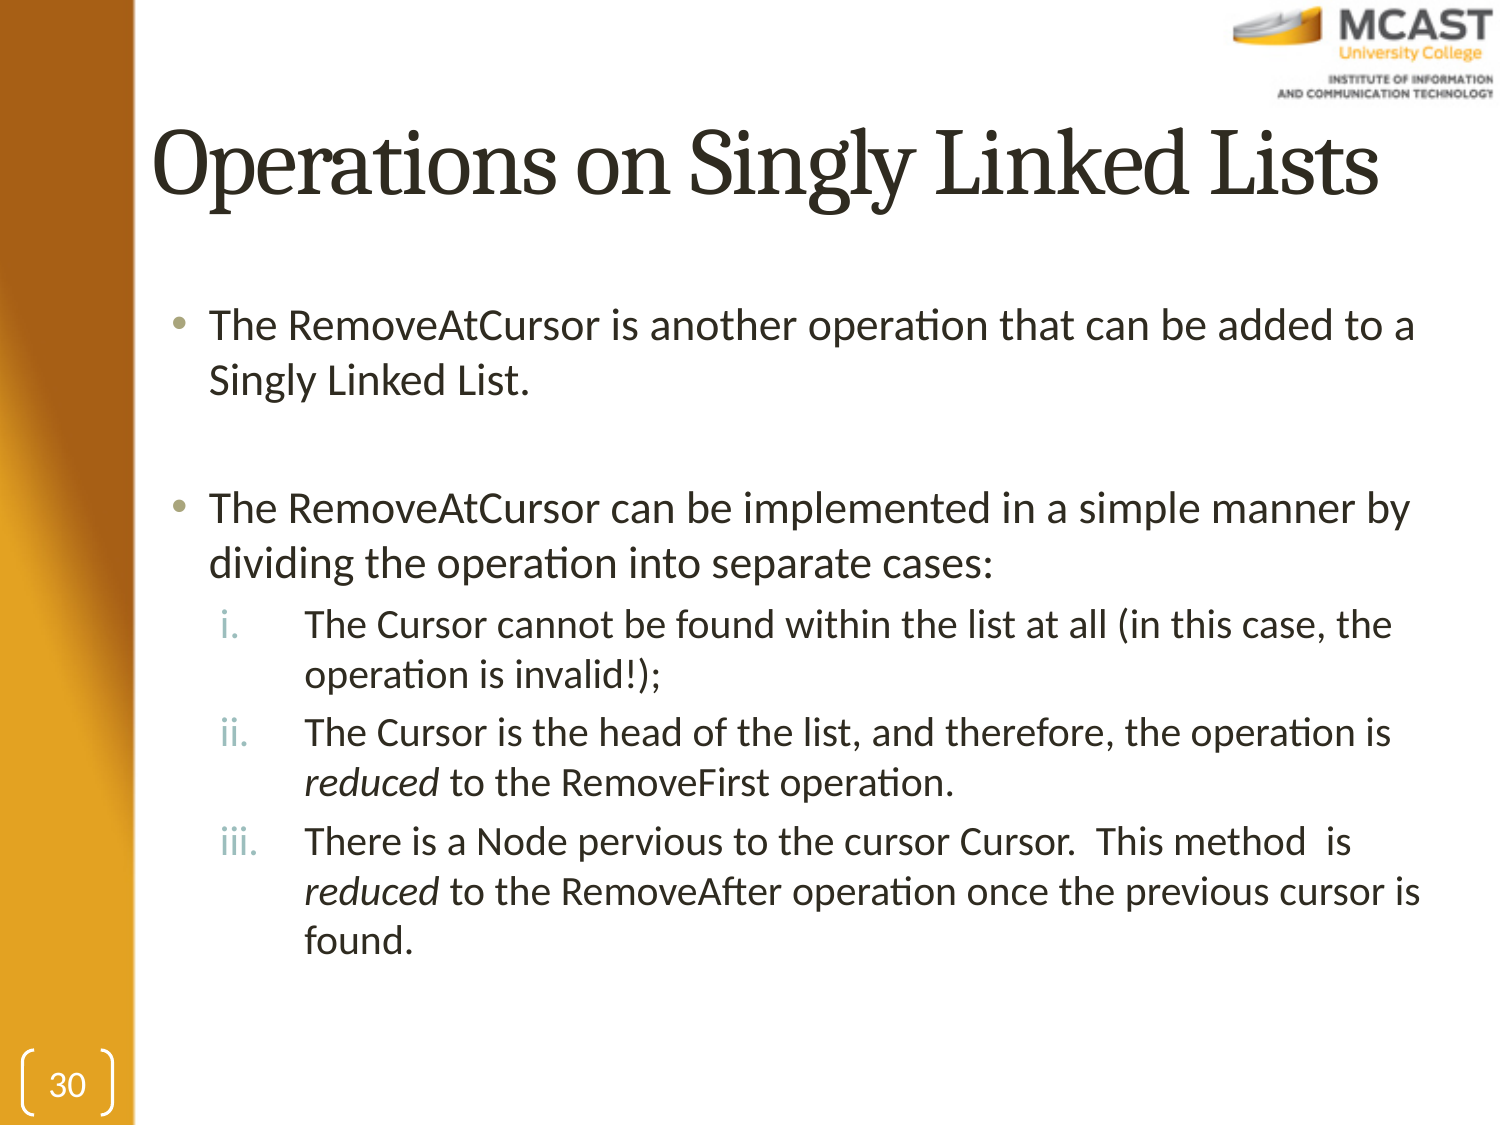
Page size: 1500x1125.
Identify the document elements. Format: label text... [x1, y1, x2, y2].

slide_number 30 [20, 1048, 115, 1117]
list The RemoveAtCursor is another operation that can be added to a Singly Linked List. The RemoveAtCursor can be implemented in a simple manner by dividing the operation into separate cases: The Cursor cannot be found within the list at all (in this case, the operation is invalid!); The Cursor is the head of the list, and therefore, the operation is reduced to the RemoveFirst operation. There is a Node pervious to the cursor Cursor. This method is reduced to the RemoveAfter operation once the previous cursor is found. [137, 287, 1500, 1075]
picture [0, 0, 1500, 1125]
title Operations on Singly Linked Lists [137, 62, 1475, 250]
